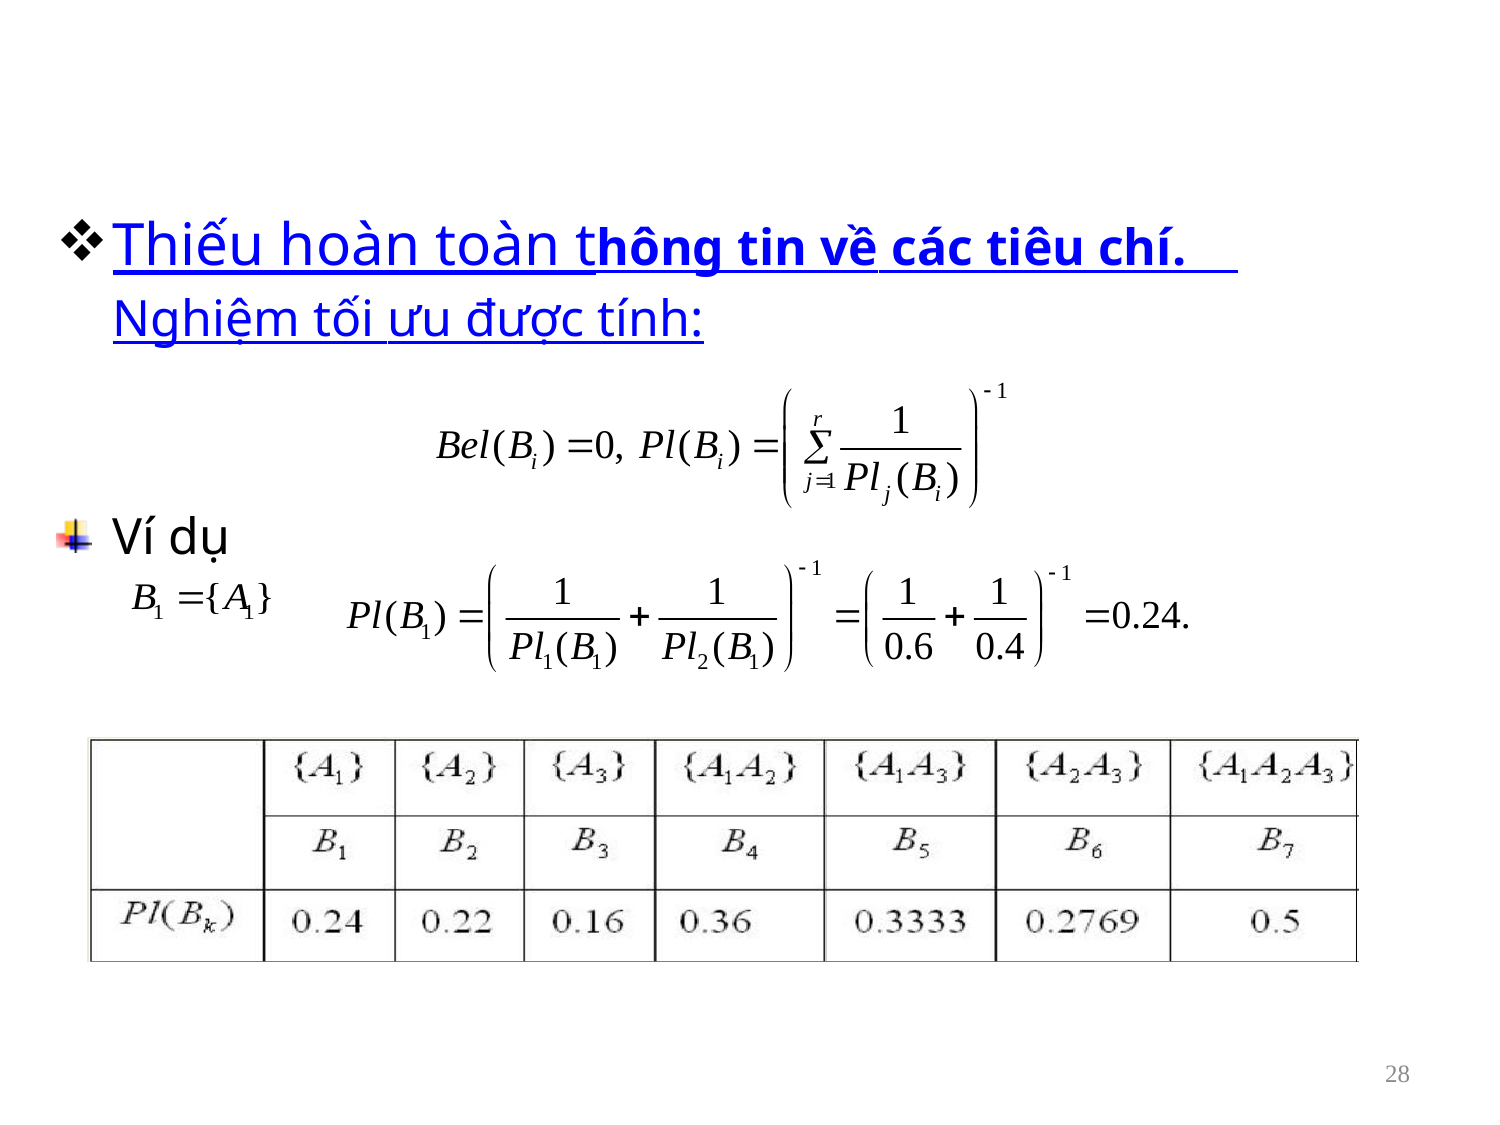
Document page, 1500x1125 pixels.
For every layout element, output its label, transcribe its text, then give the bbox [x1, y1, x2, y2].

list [429, 374, 1012, 518]
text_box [124, 574, 278, 626]
slide_number 28 [1074, 1042, 1425, 1103]
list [340, 549, 1194, 681]
picture [56, 517, 92, 553]
list Thiếu hoàn toàn thông tin về các tiêu chí. Nghiệm tối ưu được tính: Ví dụ Kết quả hàm niềm tin và sự thực nhóm phương án [41, 200, 1424, 1106]
picture [87, 737, 1359, 962]
